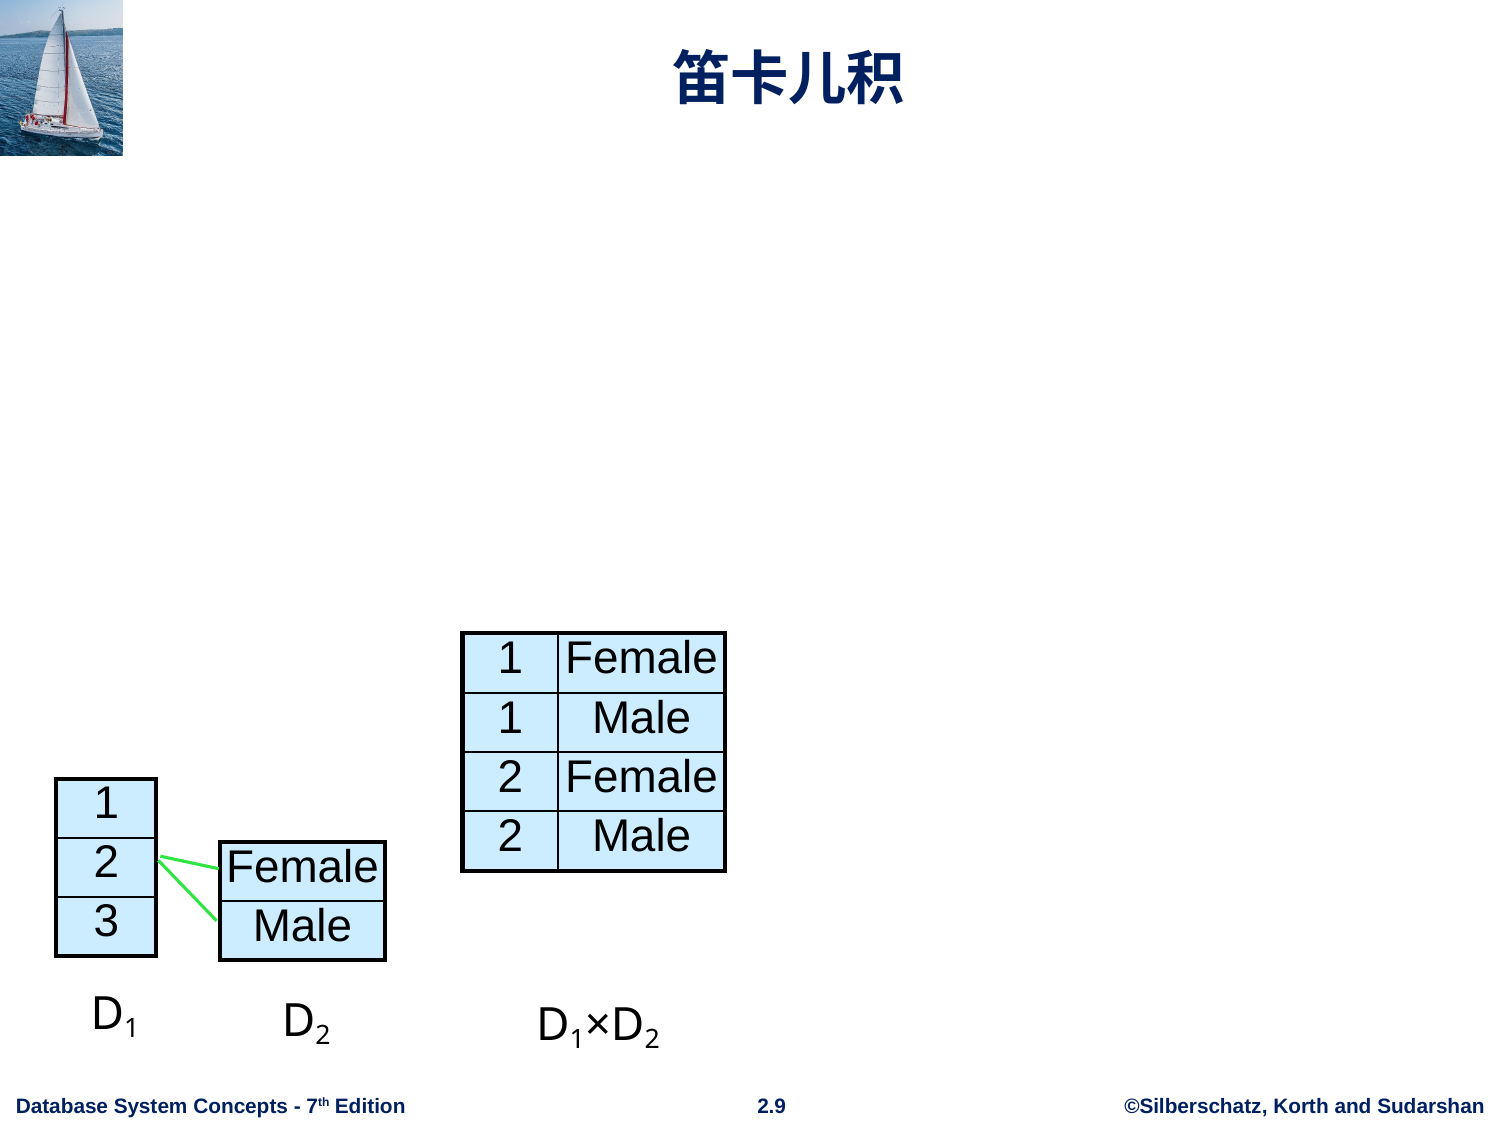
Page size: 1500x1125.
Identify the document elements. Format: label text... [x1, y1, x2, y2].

table_cell Male [559, 694, 723, 751]
table_header 1 [58, 781, 154, 837]
table_cell 3 [58, 898, 154, 954]
title 笛卡儿积 [125, 18, 1452, 120]
table_cell Female [559, 753, 723, 810]
text_box D2 [237, 982, 375, 1057]
table_cell 1 [465, 694, 557, 751]
table_header Female [222, 844, 383, 900]
text_box D1×D2 [404, 986, 792, 1061]
picture [0, 0, 123, 156]
table_header Female [559, 635, 723, 692]
table_cell 2 [58, 839, 154, 896]
table_header 1 [465, 635, 557, 692]
table_cell Male [222, 902, 383, 958]
table_cell 2 [465, 812, 557, 869]
table_cell 2 [465, 753, 557, 810]
table_cell Male [559, 812, 723, 869]
text_box D1 [46, 976, 184, 1051]
